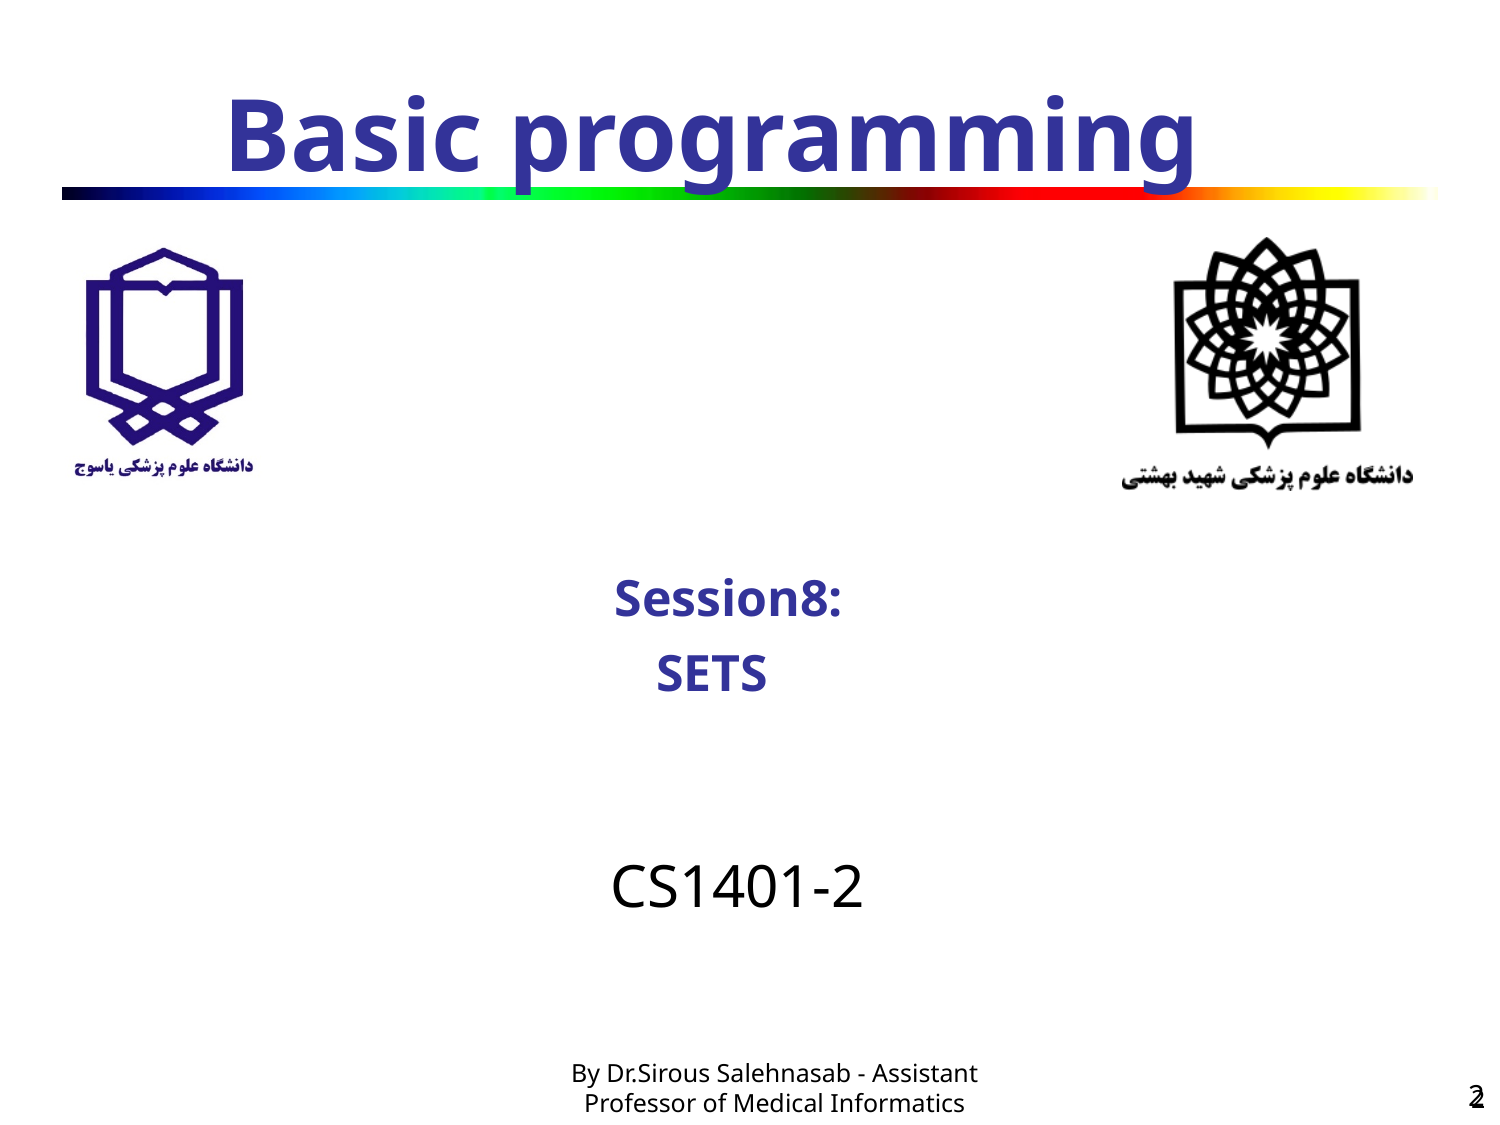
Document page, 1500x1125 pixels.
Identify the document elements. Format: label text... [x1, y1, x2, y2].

picture [382, 187, 1438, 200]
text_box CS1401-2 [562, 841, 913, 927]
title Basic programming Session8: SETS [187, 409, 1238, 710]
footer By Dr.Sirous Salehnasab - Assistant Professor of Medical Informatics [537, 1062, 1013, 1125]
text_box 2 [1187, 1049, 1500, 1125]
picture [65, 237, 263, 492]
picture [1122, 237, 1413, 492]
picture [62, 187, 355, 200]
